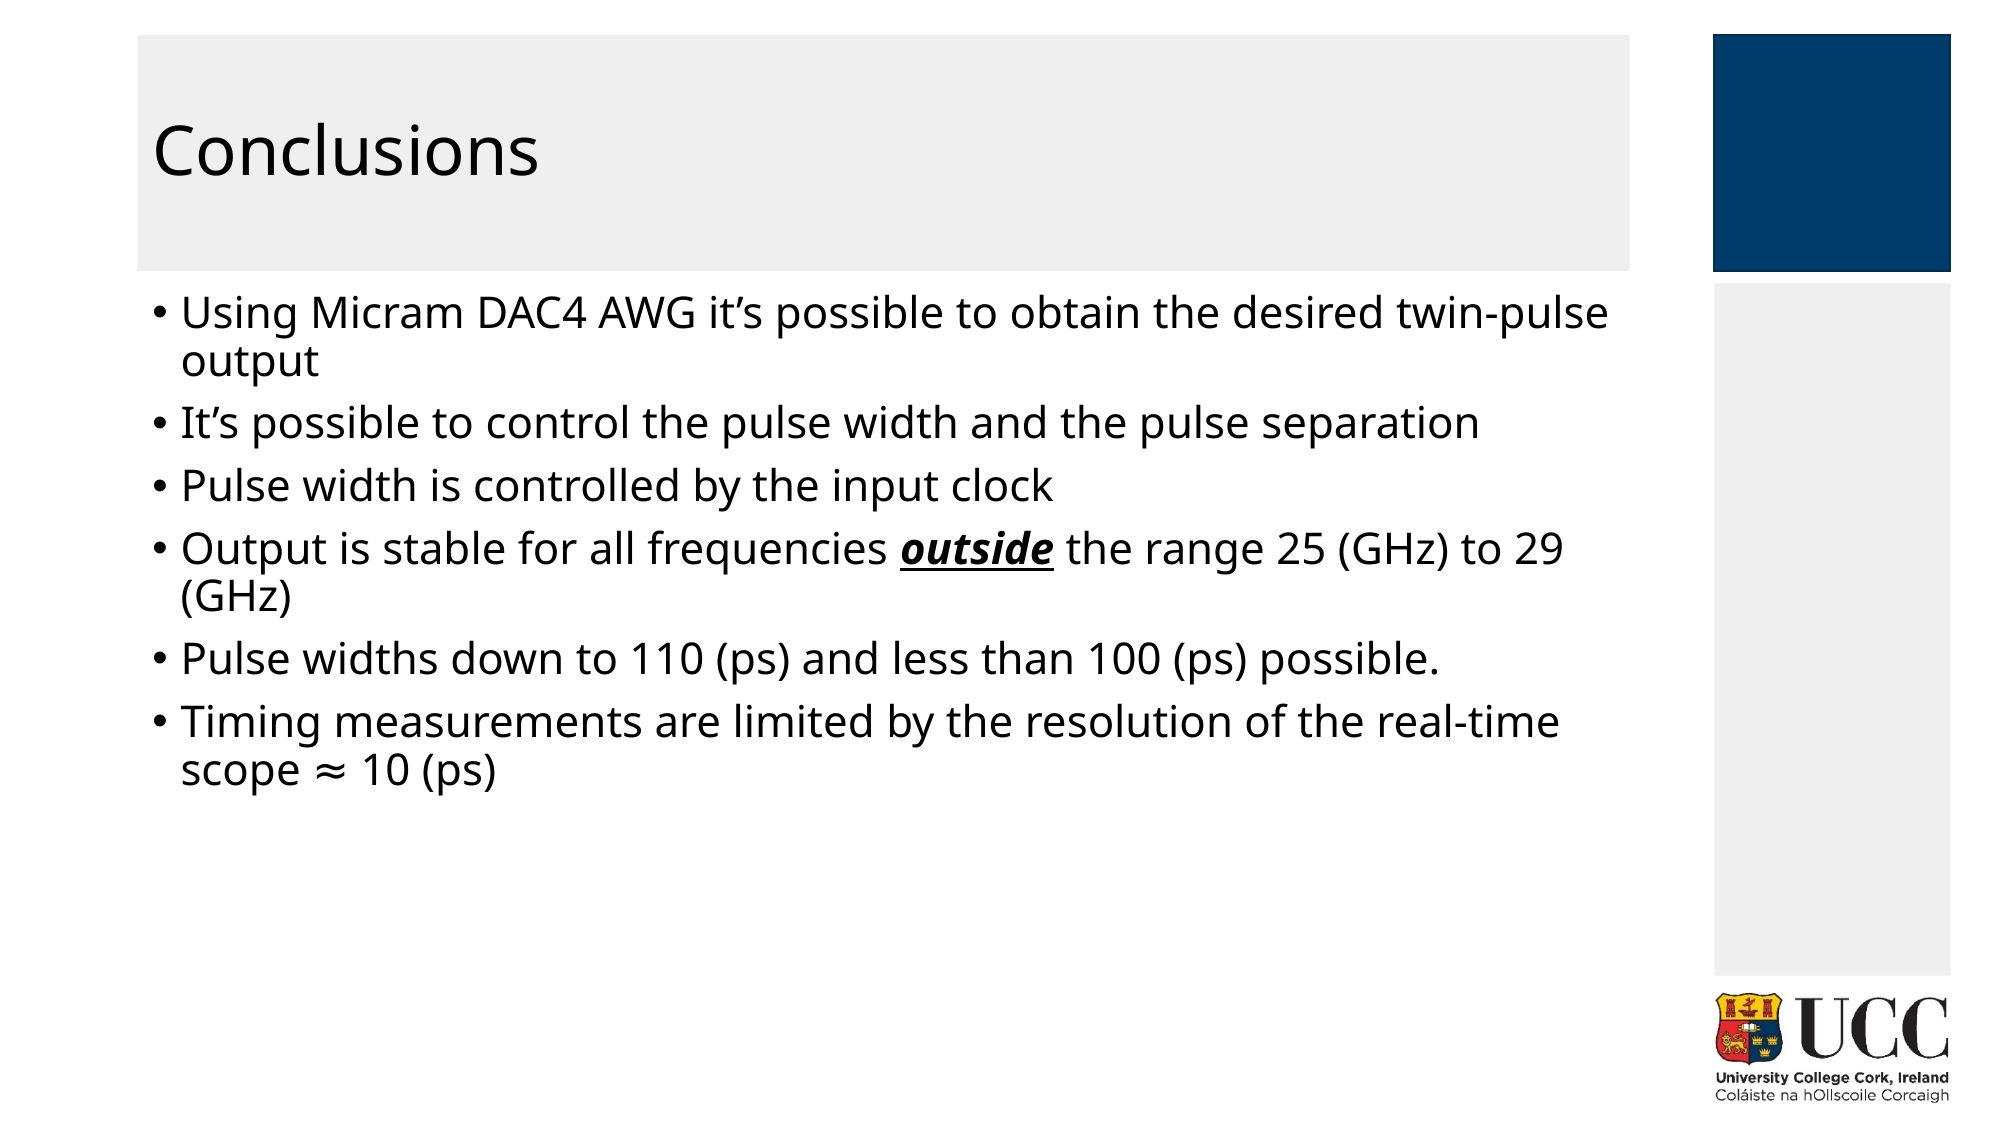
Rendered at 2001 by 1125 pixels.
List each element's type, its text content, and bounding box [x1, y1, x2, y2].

list Using Micram DAC4 AWG it’s possible to obtain the desired twin-pulse output It’s possible to control the pulse width and the pulse separation Pulse width is controlled by the input clock Output is stable for all frequencies outside the range 25 (GHz) to 29 (GHz) Pulse widths down to 110 (ps) and less than 100 (ps) possible. Timing measurements are limited by the resolution of the real-time scope ≈ 10 (ps) [137, 283, 1630, 976]
picture [1713, 991, 1951, 1103]
title Conclusions [137, 34, 1630, 272]
